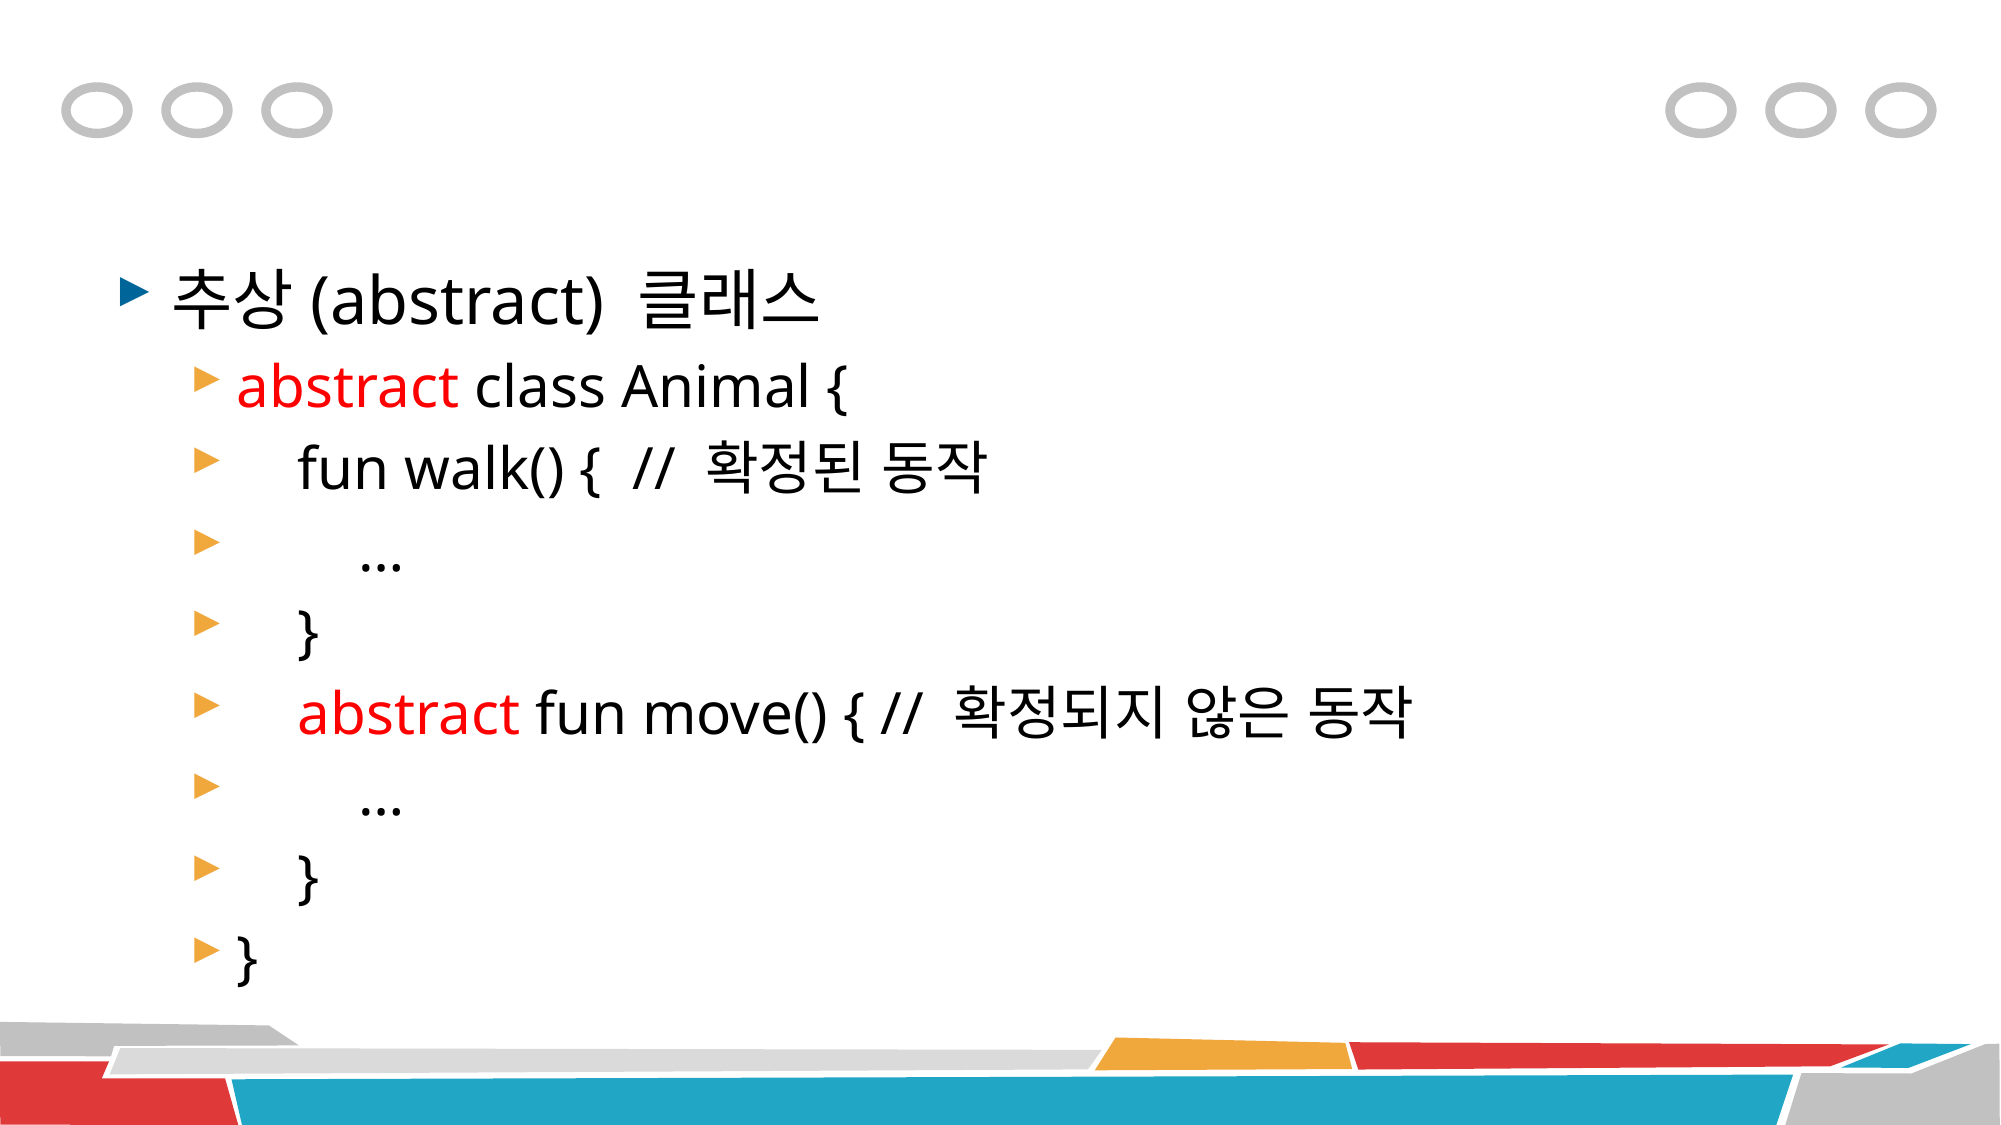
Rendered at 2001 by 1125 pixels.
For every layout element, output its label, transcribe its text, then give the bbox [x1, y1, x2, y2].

list 추상(abstract) 클래스 abstract class Animal { fun walk() { // 확정된 동작 … } abstract fun move() { // 확정되지 않은 동작 … } } [99, 250, 1900, 1005]
